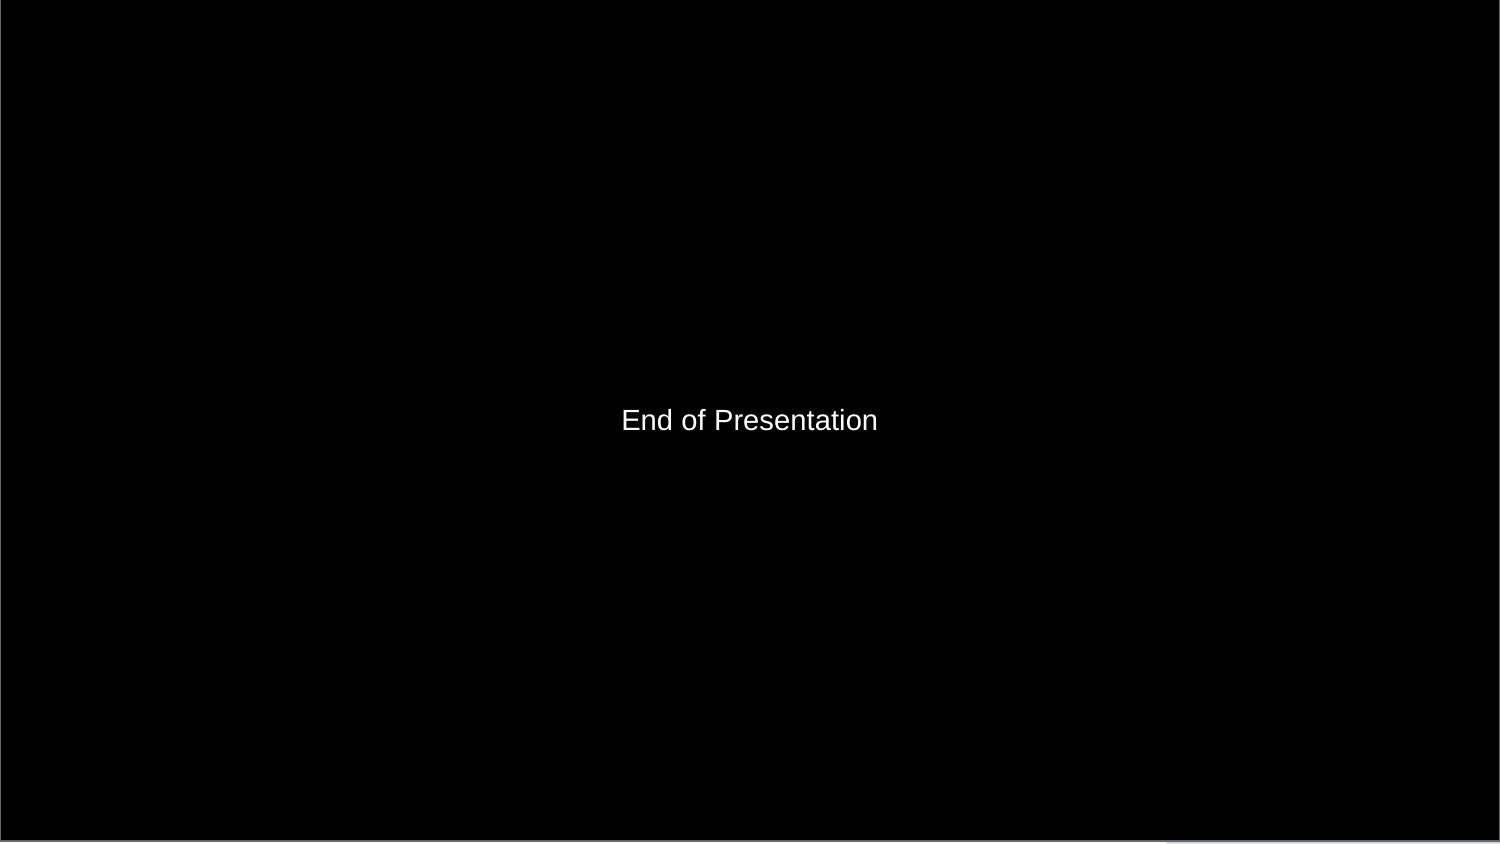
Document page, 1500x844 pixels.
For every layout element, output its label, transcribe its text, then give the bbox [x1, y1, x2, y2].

text_box End of Presentation [0, 0, 1500, 841]
